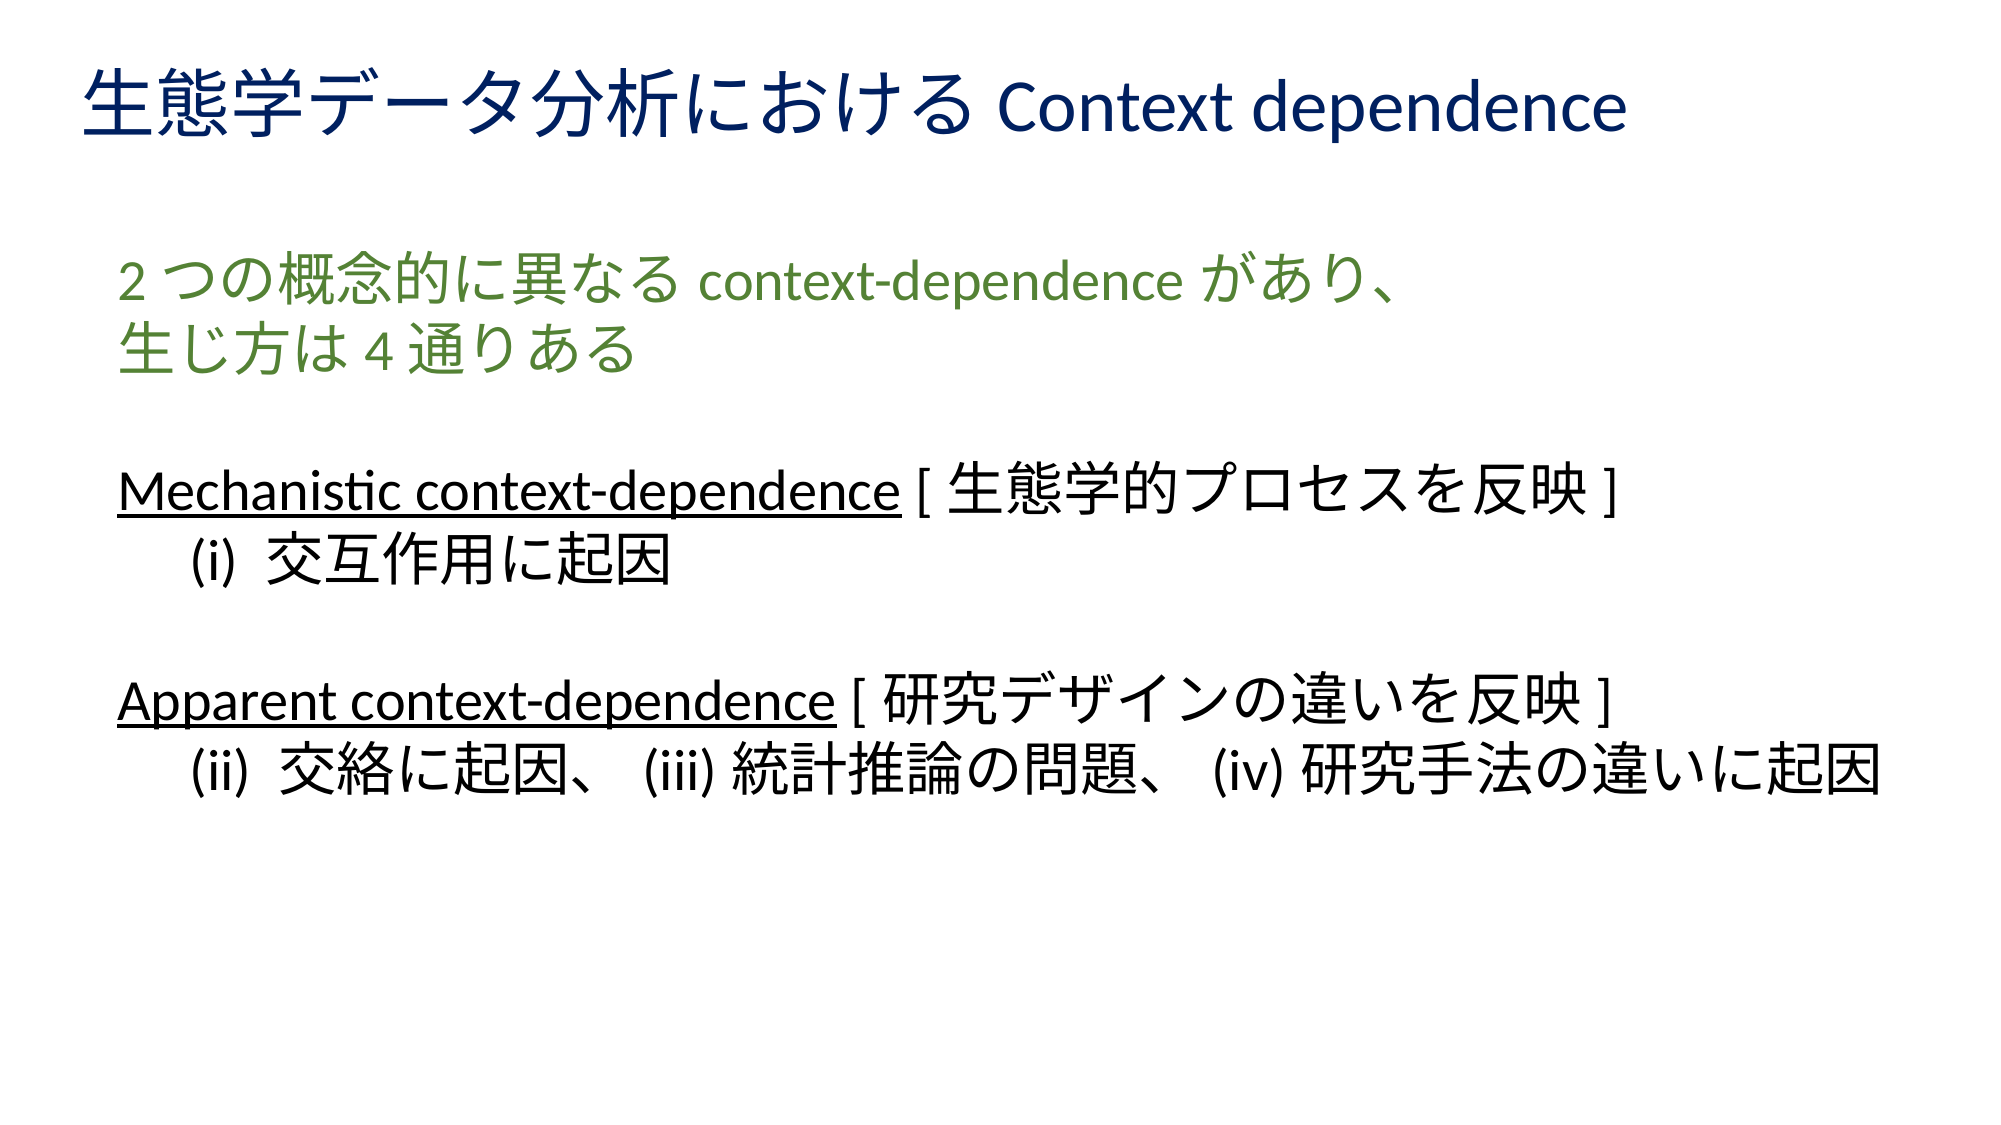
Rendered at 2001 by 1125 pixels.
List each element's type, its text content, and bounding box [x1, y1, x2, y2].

text_box 生態学データ分析におけるContext dependence [65, 49, 1925, 155]
text_box 2つの概念的に異なるcontext-dependenceがあり、 生じ方は4通りある Mechanistic context-dependence [生態学的プロセスを反映] (i) 交互作用に起因 Apparent context-dependence [研究デザインの違いを反映] (ii) 交絡に起因、(iii)統計推論の問題、(iv)研究手法の違いに起因 [102, 234, 1898, 810]
